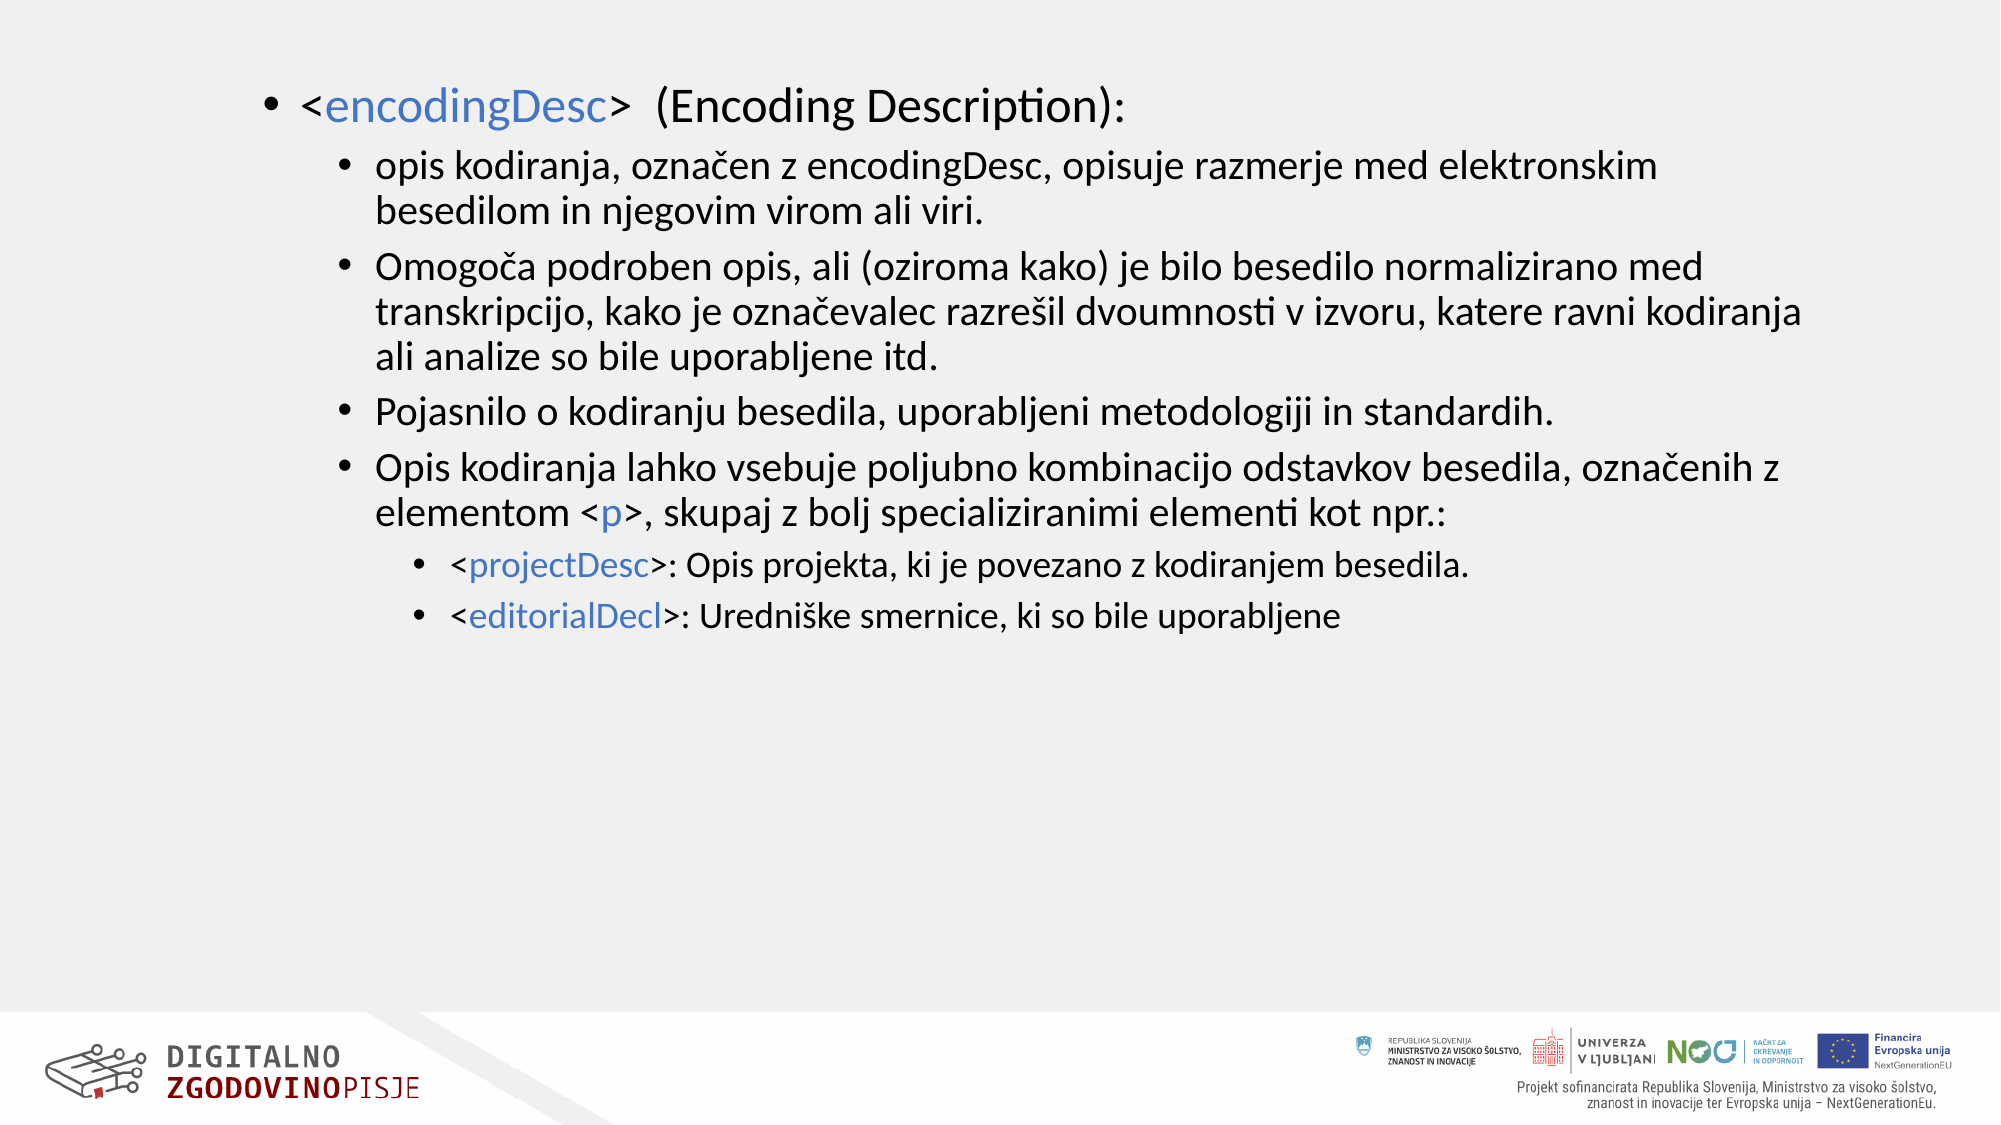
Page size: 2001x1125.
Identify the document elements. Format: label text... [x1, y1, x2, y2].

picture [0, 1011, 2000, 1125]
text_box <encodingDesc> (Encoding Description): opis kodiranja, označen z encodingDesc, opisuje razmerje med elektronskim besedilom in njegovim virom ali viri. Omogoča podroben opis, ali (oziroma kako) je bilo besedilo normalizirano med transkripcijo, kako je označevalec razrešil dvoumnosti v izvoru, katere ravni kodiranja ali analize so bile uporabljene itd. Pojasnilo o kodiranju besedila, uporabljeni metodologiji in standardih. Opis kodiranja lahko vsebuje poljubno kombinacijo odstavkov besedila, označenih z elementom <p>, skupaj z bolj specializiranimi elementi kot npr.: <projectDesc>: Opis projekta, ki je povezano z kodiranjem besedila. <editorialDecl>: Uredniške smernice, ki so bile uporabljene [172, 71, 1828, 700]
text_box [0, 0, 2000, 1011]
